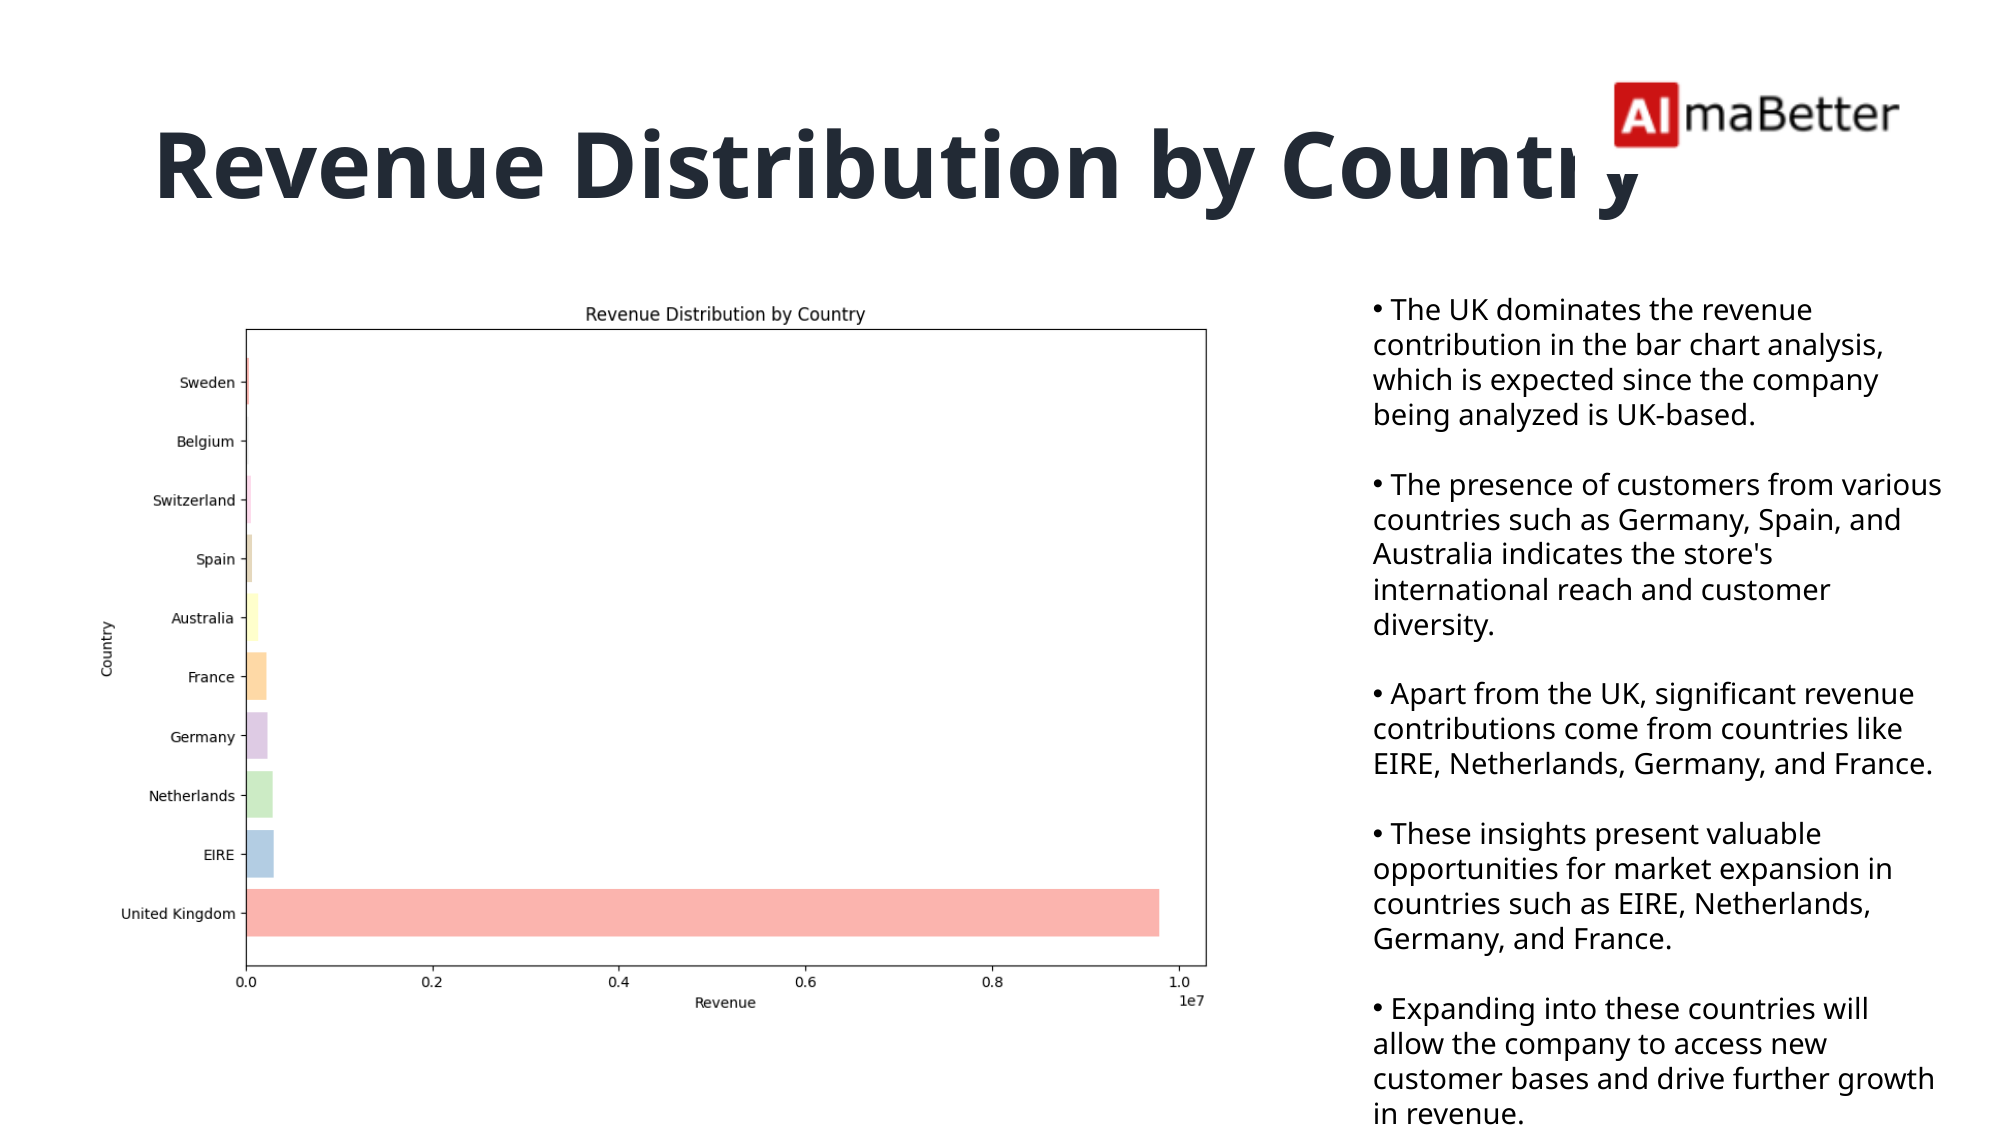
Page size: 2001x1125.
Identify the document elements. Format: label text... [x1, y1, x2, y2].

text_box The UK dominates the revenue contribution in the bar chart analysis, which is expected since the company being analyzed is UK-based. The presence of customers from various countries such as Germany, Spain, and Australia indicates the store's international reach and customer diversity. Apart from the UK, significant revenue contributions come from countries like EIRE, Netherlands, Germany, and France. These insights present valuable opportunities for market expansion in countries such as EIRE, Netherlands, Germany, and France. Expanding into these countries will allow the company to access new customer bases and drive further growth in revenue. [1358, 283, 1960, 1125]
picture [90, 299, 1214, 1014]
picture [1575, 52, 1925, 174]
title Revenue Distribution by Country [137, 59, 1863, 278]
